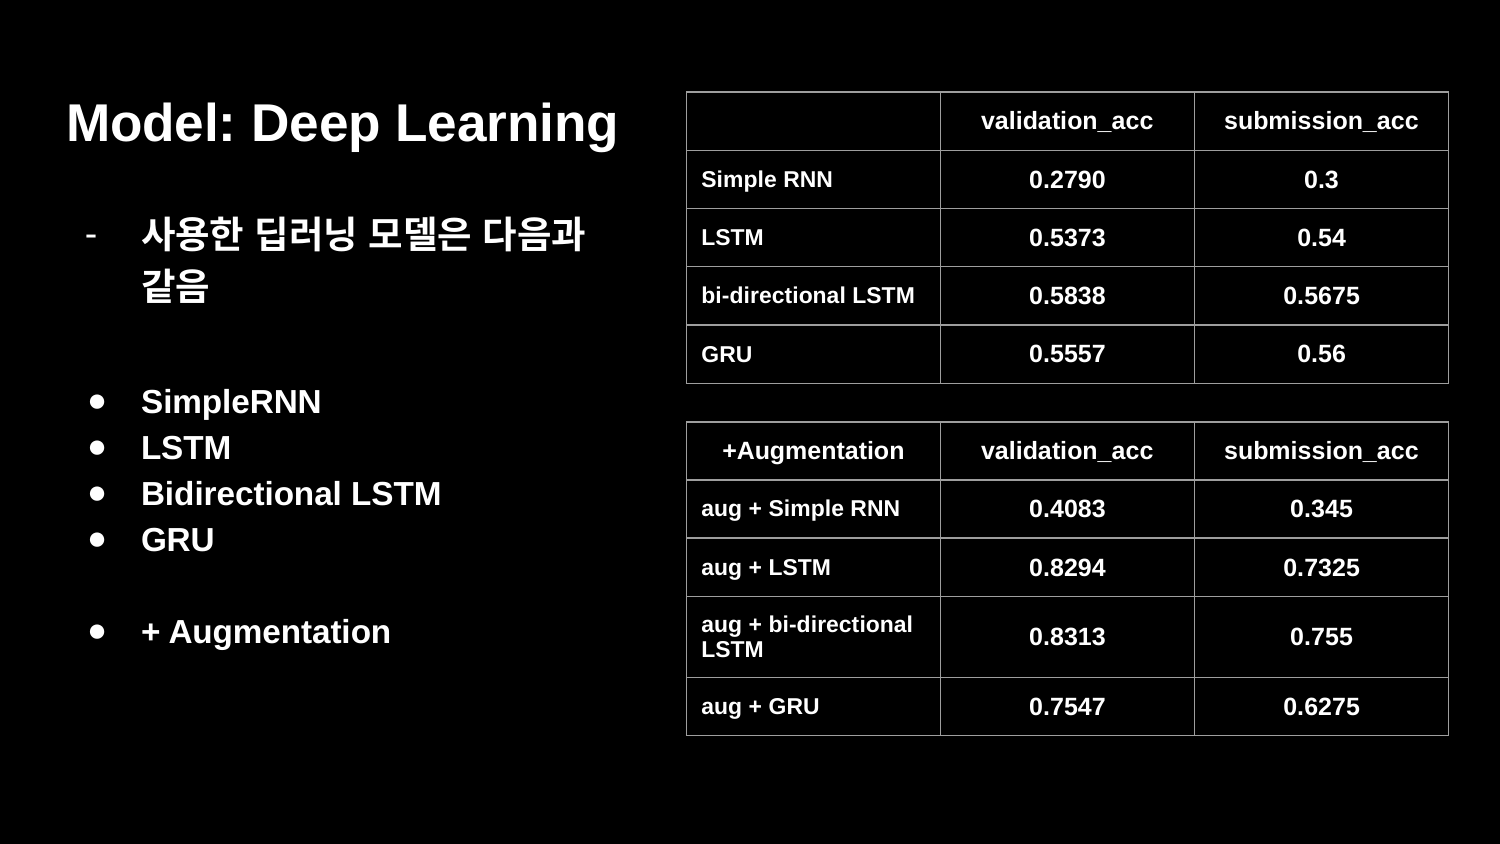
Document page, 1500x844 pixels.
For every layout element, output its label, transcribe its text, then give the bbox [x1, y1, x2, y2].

table_cell 0.54 [1195, 209, 1448, 266]
title Model: Deep Learning [51, 72, 1449, 167]
table_cell 0.8313 [941, 597, 1194, 677]
table_header [687, 93, 940, 150]
table_cell 0.2790 [941, 151, 1194, 208]
table_header submission_acc [1195, 423, 1448, 479]
table_cell 0.5557 [941, 326, 1194, 383]
table_cell 0.6275 [1195, 678, 1448, 735]
table_cell 0.345 [1195, 481, 1448, 537]
table_cell 0.5838 [941, 267, 1194, 324]
table_cell 0.3 [1195, 151, 1448, 208]
table_cell aug + Simple RNN [687, 481, 940, 537]
table_header validation_acc [941, 93, 1194, 150]
table_cell 0.8294 [941, 539, 1194, 596]
table_cell LSTM [687, 209, 940, 266]
table_cell 0.7547 [941, 678, 1194, 735]
table_cell 0.5373 [941, 209, 1194, 266]
table_header validation_acc [941, 423, 1194, 479]
table_header +Augmentation [687, 423, 940, 479]
table_cell GRU [687, 326, 940, 383]
table_cell aug + GRU [687, 678, 940, 735]
table_header submission_acc [1195, 93, 1448, 150]
table_cell 0.755 [1195, 597, 1448, 677]
table_cell bi-directional LSTM [687, 267, 940, 324]
table_cell 0.7325 [1195, 539, 1448, 596]
table_cell 0.56 [1195, 326, 1448, 383]
table_cell 0.4083 [941, 481, 1194, 537]
table_cell aug + bi-directional LSTM [687, 597, 940, 677]
table_cell 0.5675 [1195, 267, 1448, 324]
table_cell Simple RNN [687, 151, 940, 208]
list 사용한 딥러닝 모델은 다음과 같음 SimpleRNN LSTM Bidirectional LSTM GRU + Augmentation [51, 189, 672, 750]
table_cell aug + LSTM [687, 539, 940, 596]
